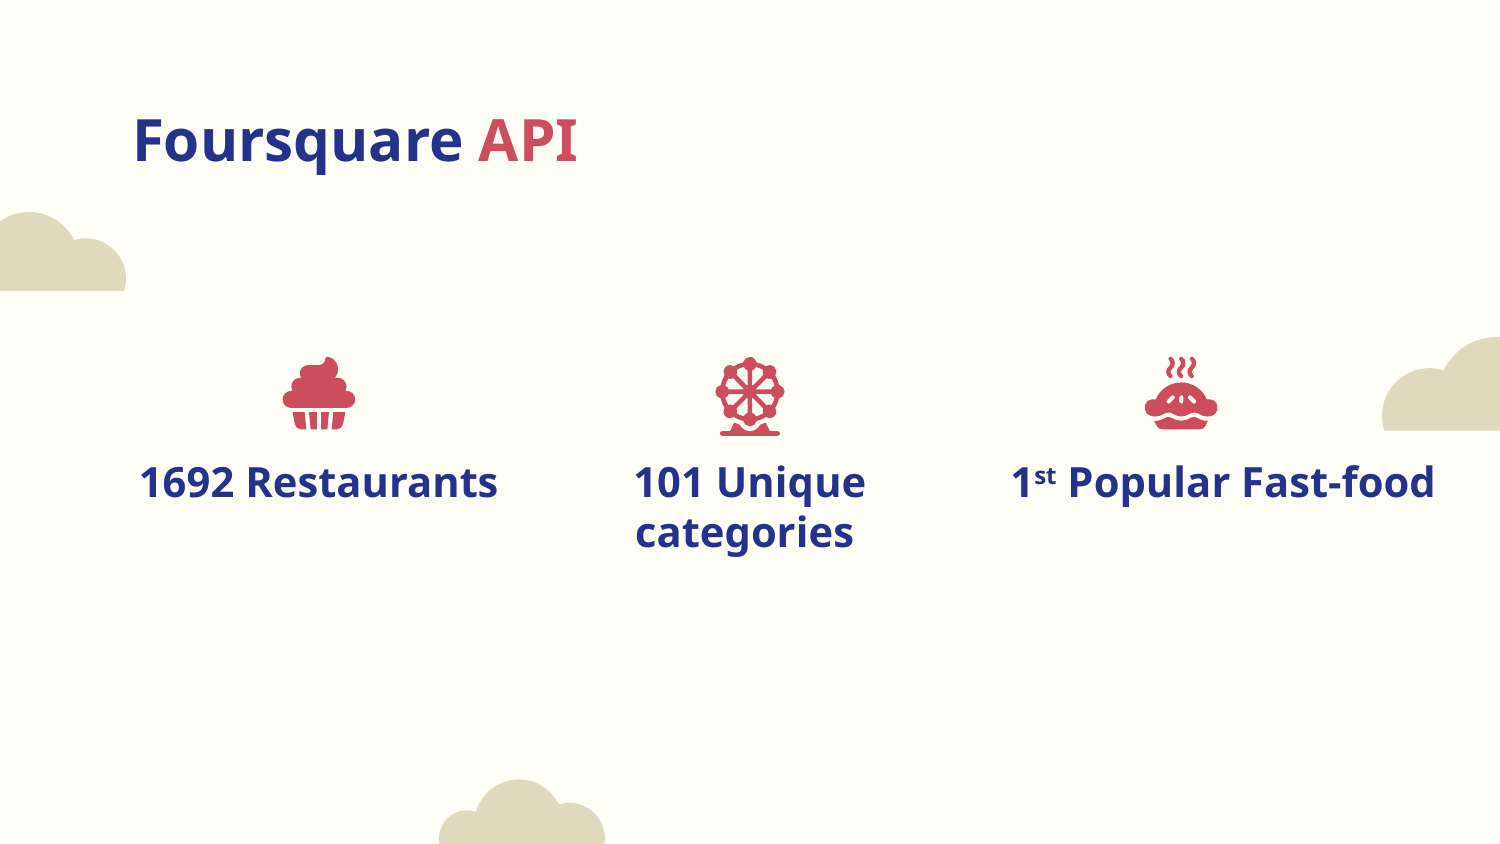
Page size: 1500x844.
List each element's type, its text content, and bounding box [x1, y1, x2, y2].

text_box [1142, 356, 1220, 430]
title Foursquare API [116, 88, 1383, 183]
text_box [715, 356, 785, 437]
title 1692 Restaurants [116, 440, 521, 512]
title 1st Popular Fast-food [979, 440, 1468, 512]
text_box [282, 356, 356, 430]
title 101 Unique categories [548, 440, 952, 512]
